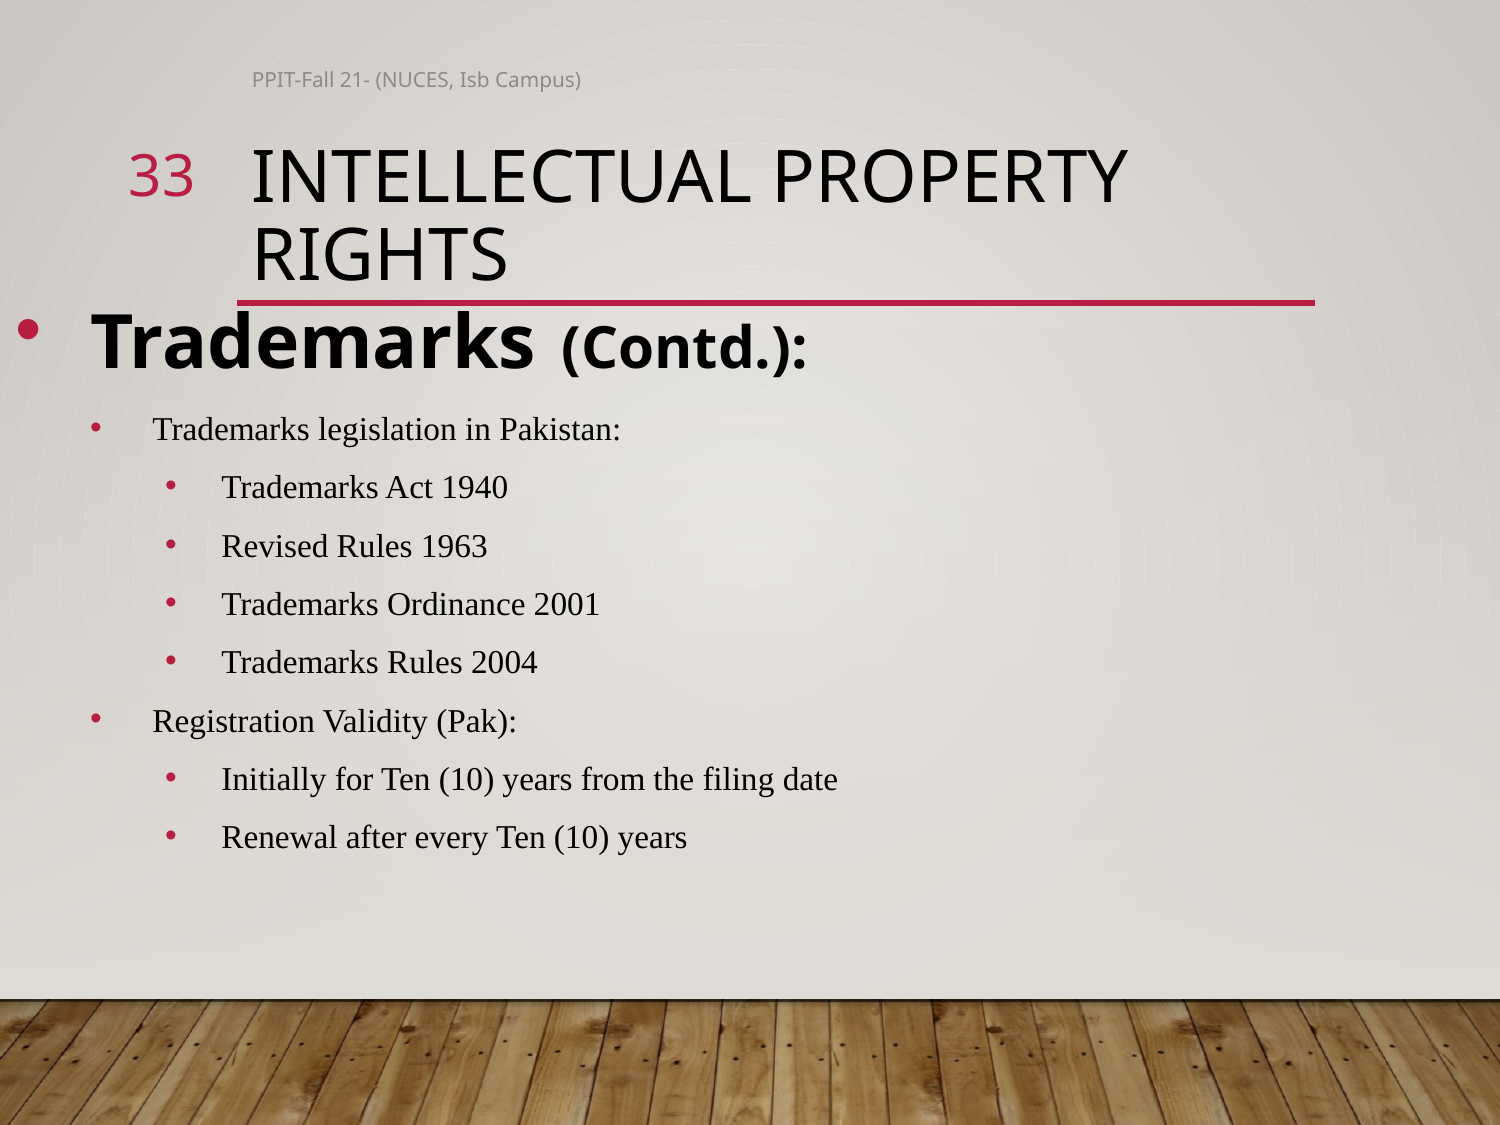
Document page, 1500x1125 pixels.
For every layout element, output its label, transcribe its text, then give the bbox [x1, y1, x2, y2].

footer PPIT-Fall 21- (NUCES, Isb Campus) [236, 54, 899, 105]
title Intellectual Property Rights [236, 131, 1315, 237]
list Trademarks (Contd.): Trademarks legislation in Pakistan: Trademarks Act 1940 Revised Rules 1963 Trademarks Ordinance 2001 Trademarks Rules 2004 Registration Validity (Pak): Initially for Ten (10) years from the filing date Renewal after every Ten (10) years [0, 237, 1338, 1038]
slide_number 33 [80, 131, 211, 214]
picture [0, 999, 1500, 1125]
